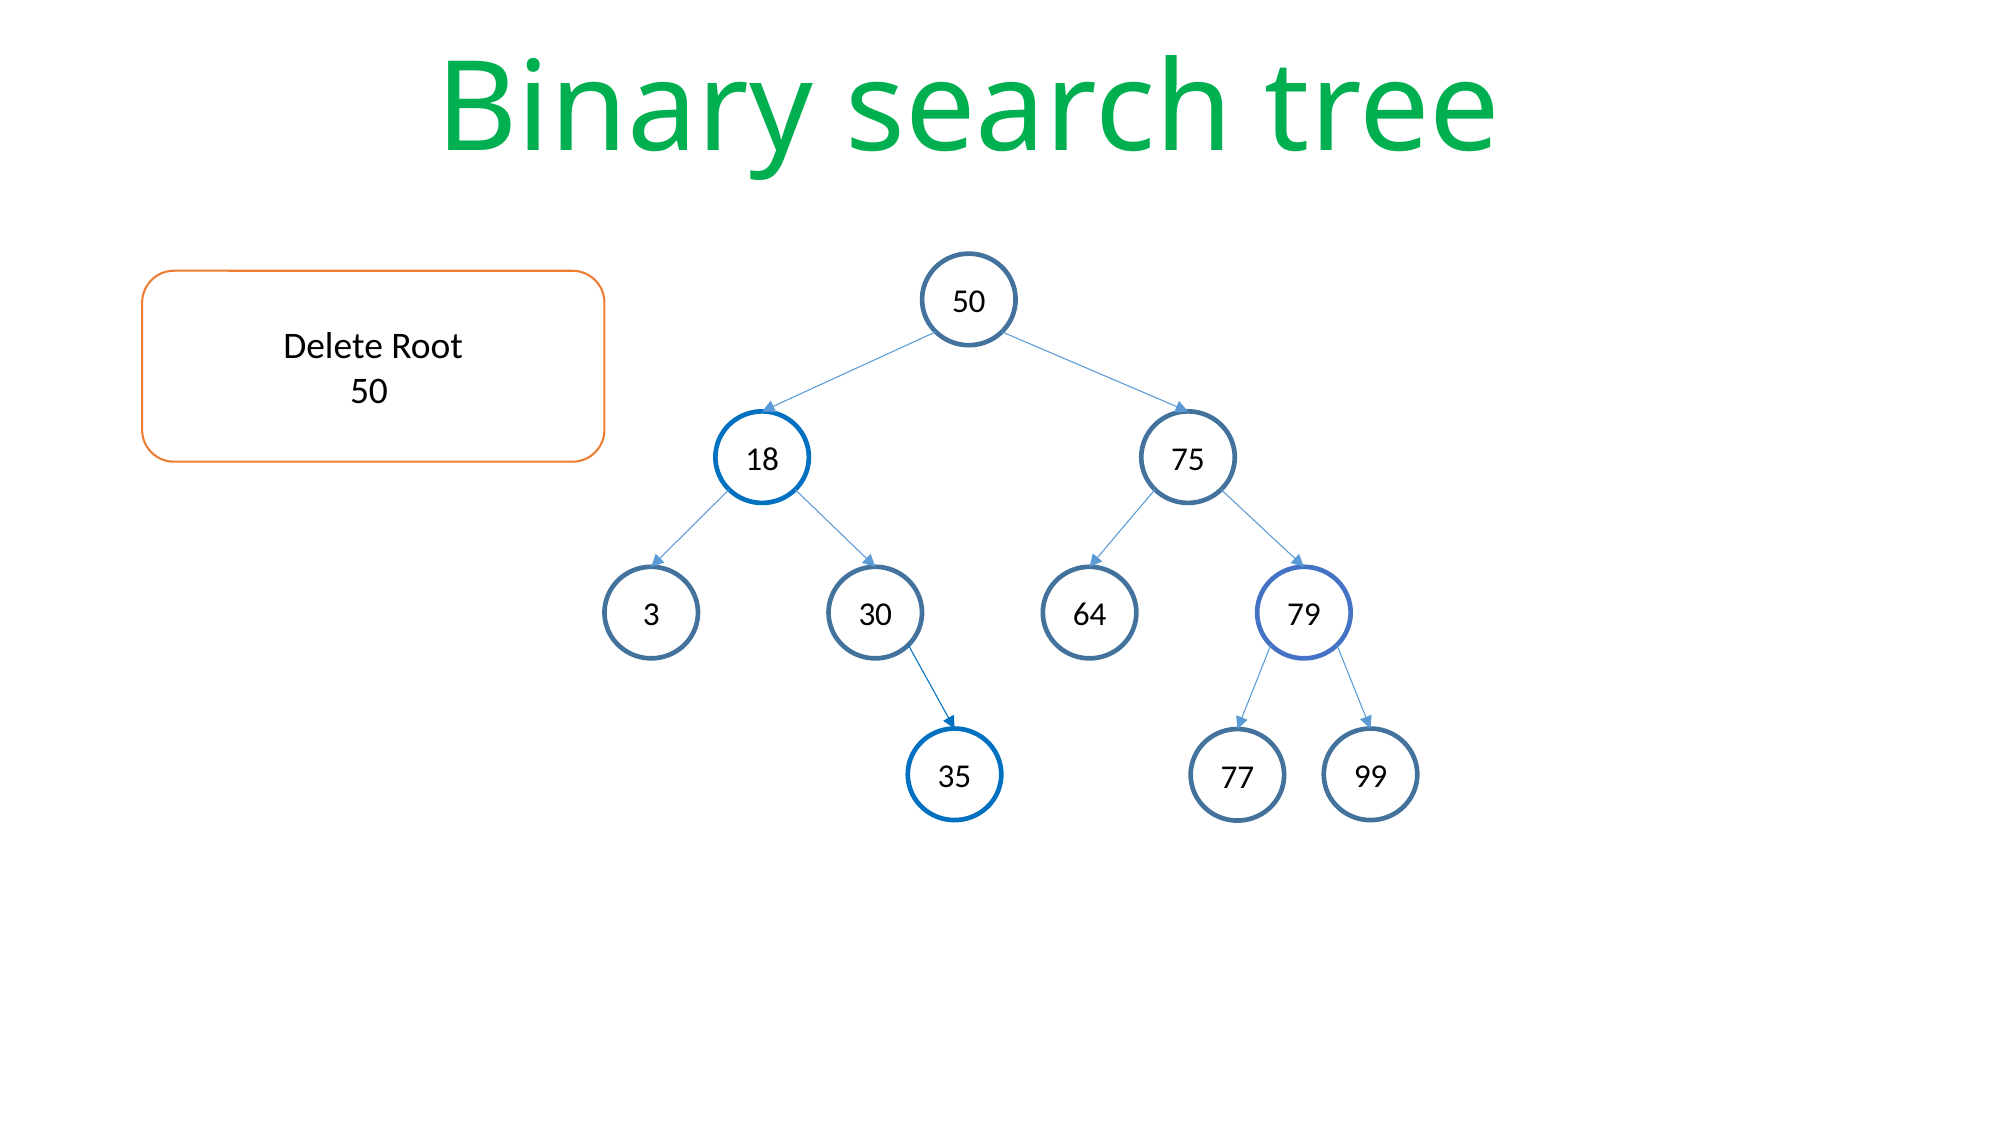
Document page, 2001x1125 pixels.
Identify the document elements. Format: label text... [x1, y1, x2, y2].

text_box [762, 331, 936, 412]
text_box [1237, 645, 1271, 730]
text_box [1001, 331, 1188, 412]
title Binary search tree [218, 26, 1719, 186]
text_box 77 [1189, 728, 1286, 822]
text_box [1221, 489, 1304, 567]
text_box 99 [1322, 727, 1419, 822]
text_box 79 [1256, 565, 1352, 660]
text_box 3 [603, 565, 700, 660]
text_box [908, 644, 955, 729]
text_box Delete Root 50 [141, 269, 606, 463]
text_box 50 [921, 252, 1017, 347]
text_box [651, 489, 730, 567]
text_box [1336, 644, 1371, 729]
text_box 35 [906, 727, 1003, 822]
text_box 75 [1140, 410, 1236, 504]
text_box 64 [1041, 565, 1138, 660]
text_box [1089, 489, 1155, 567]
text_box 30 [827, 565, 924, 660]
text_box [795, 489, 876, 567]
subtitle [21, 208, 1982, 1109]
text_box 18 [714, 410, 810, 504]
